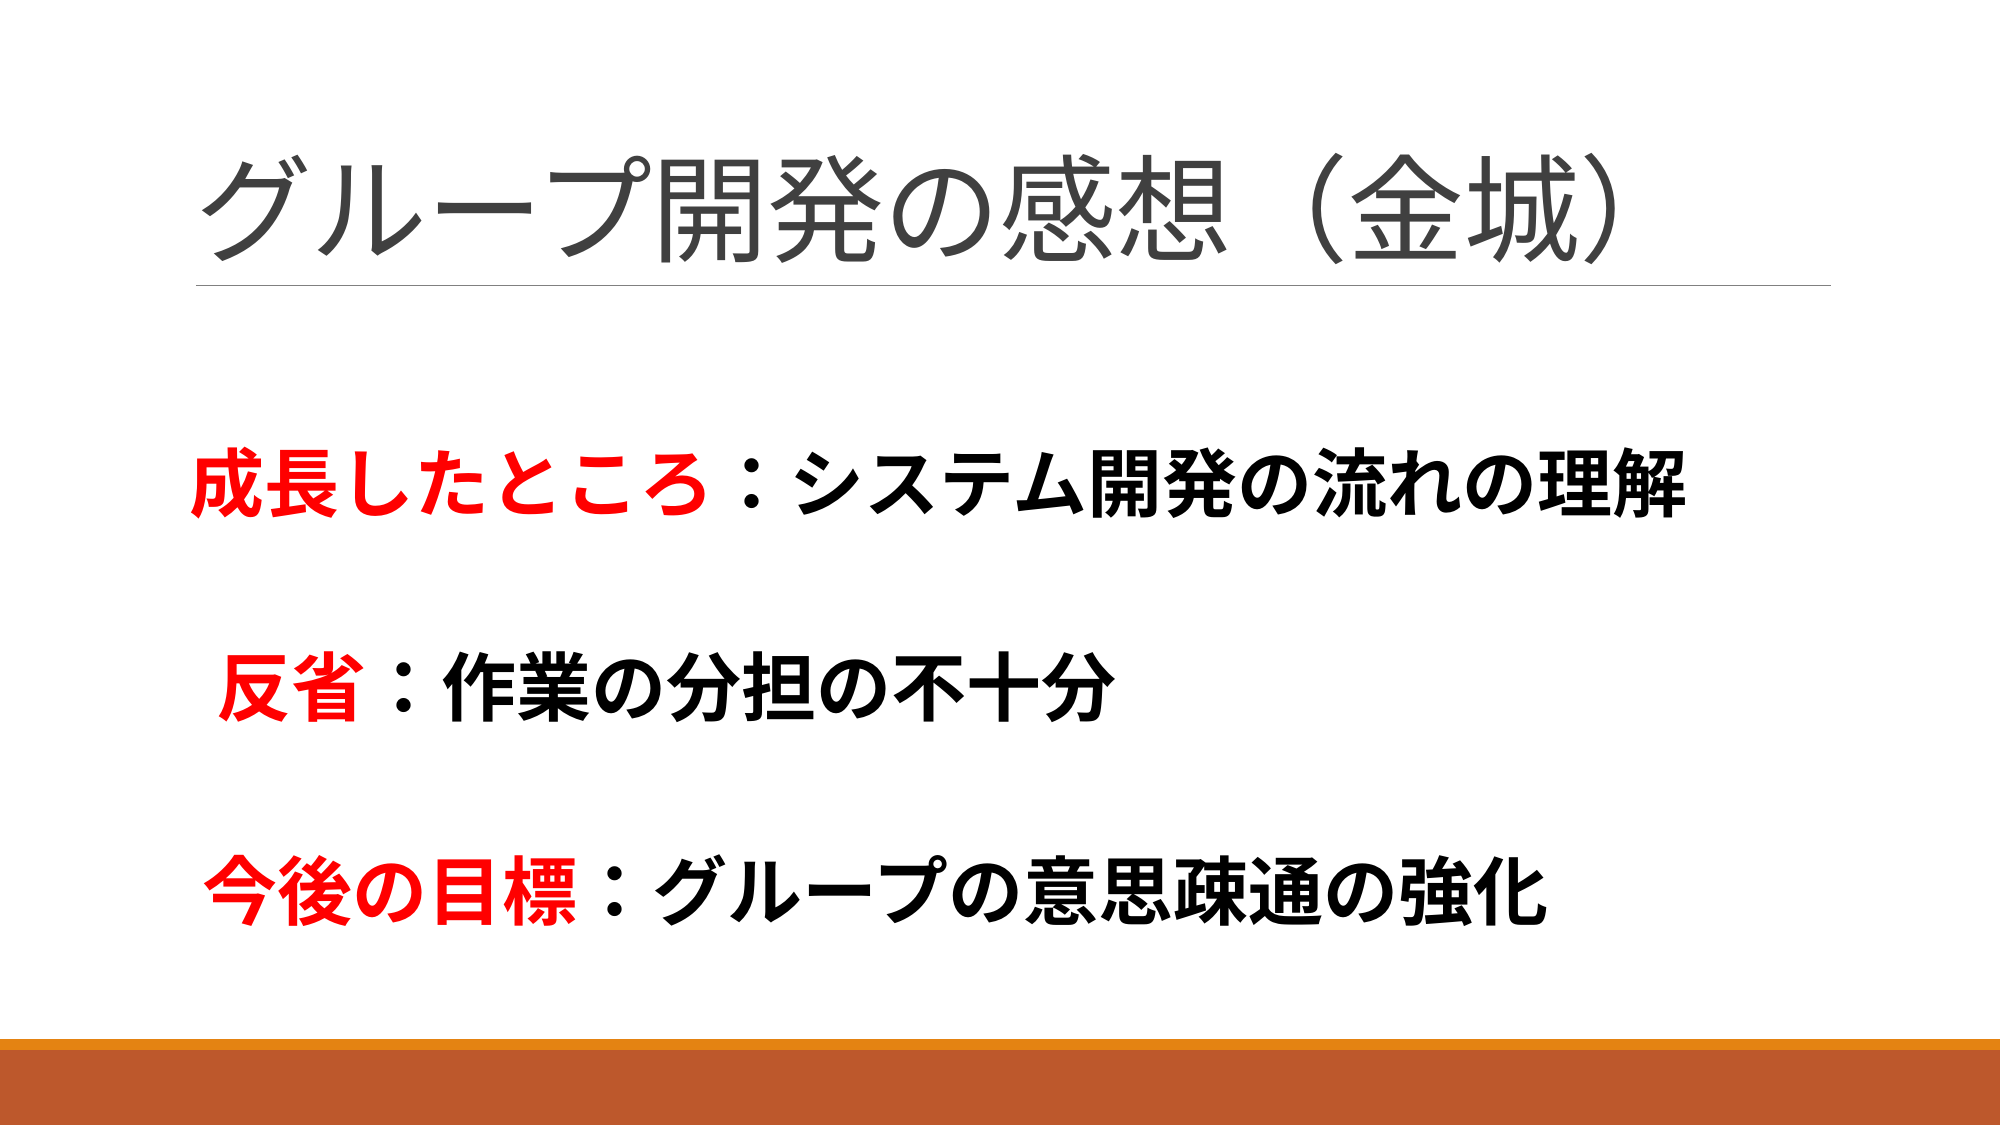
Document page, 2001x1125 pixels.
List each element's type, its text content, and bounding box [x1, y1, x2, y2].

text_box 反省：作業の分担の不十分 [201, 633, 1132, 738]
text_box 成長したところ：システム開発の流れの理解 [174, 429, 1702, 534]
title グループ開発の感想（金城） [180, 47, 1830, 285]
text_box 今後の目標：グループの意思疎通の強化 [187, 837, 1563, 942]
